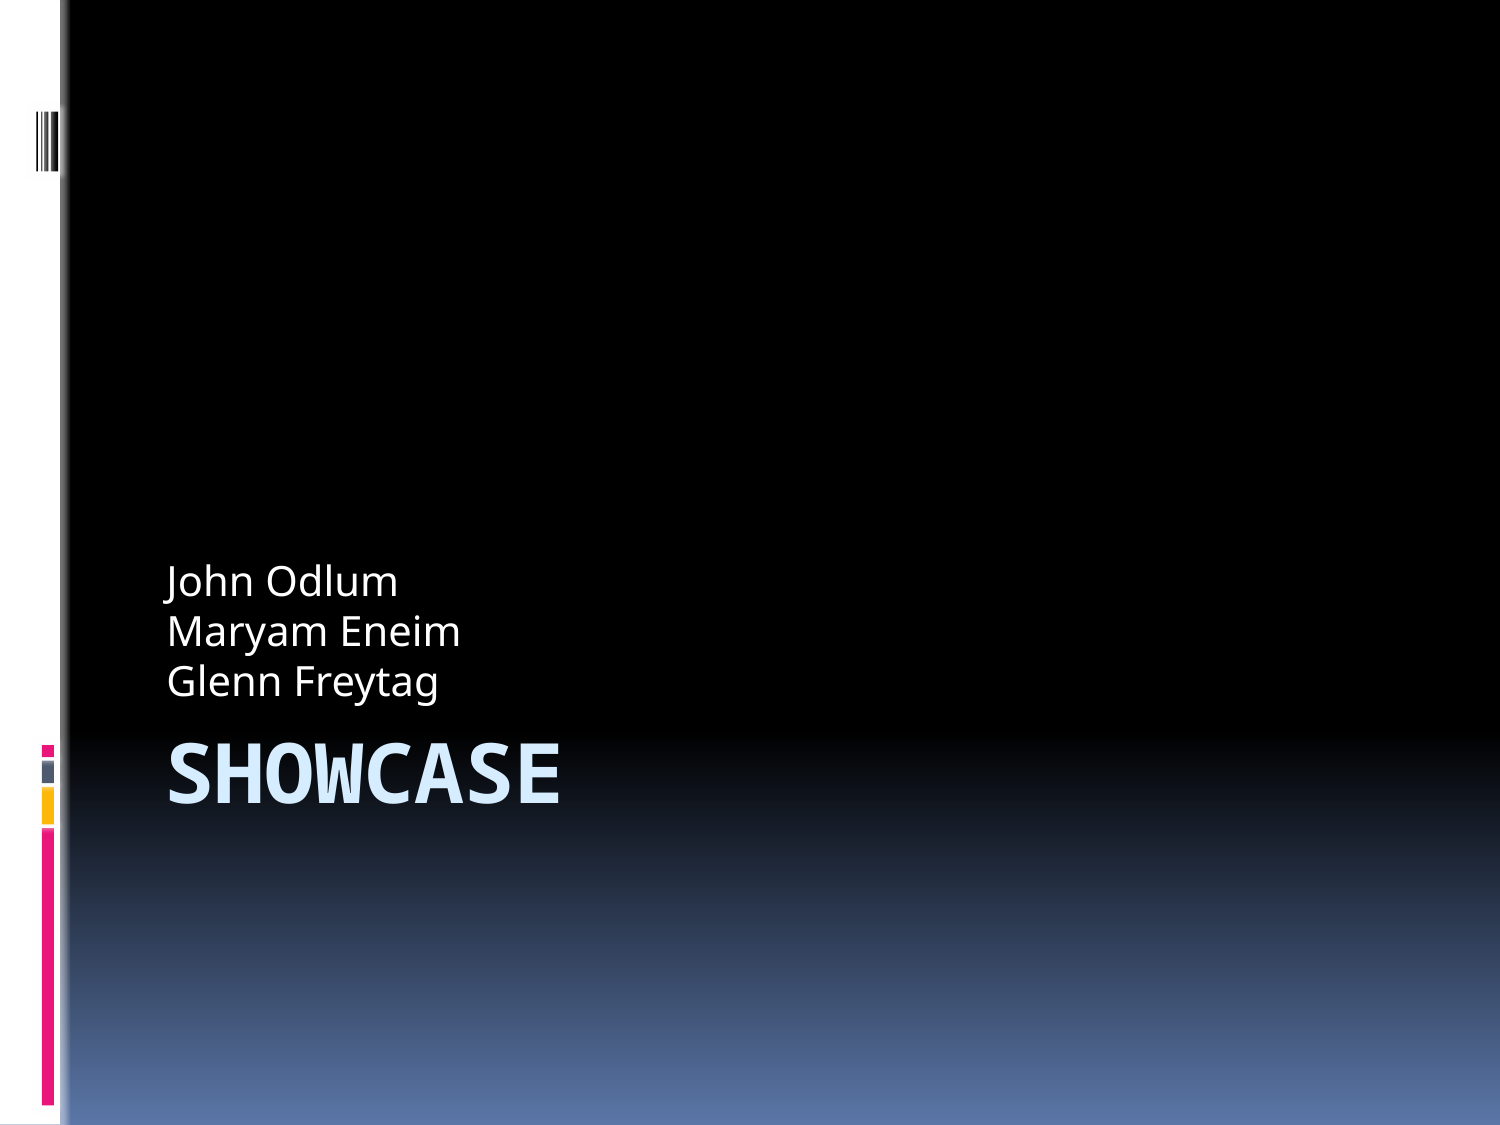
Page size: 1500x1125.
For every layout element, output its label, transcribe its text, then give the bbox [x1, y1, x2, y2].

subtitle John Odlum Maryam Eneim Glenn Freytag [150, 464, 1425, 713]
title Showcase [150, 713, 1425, 1037]
